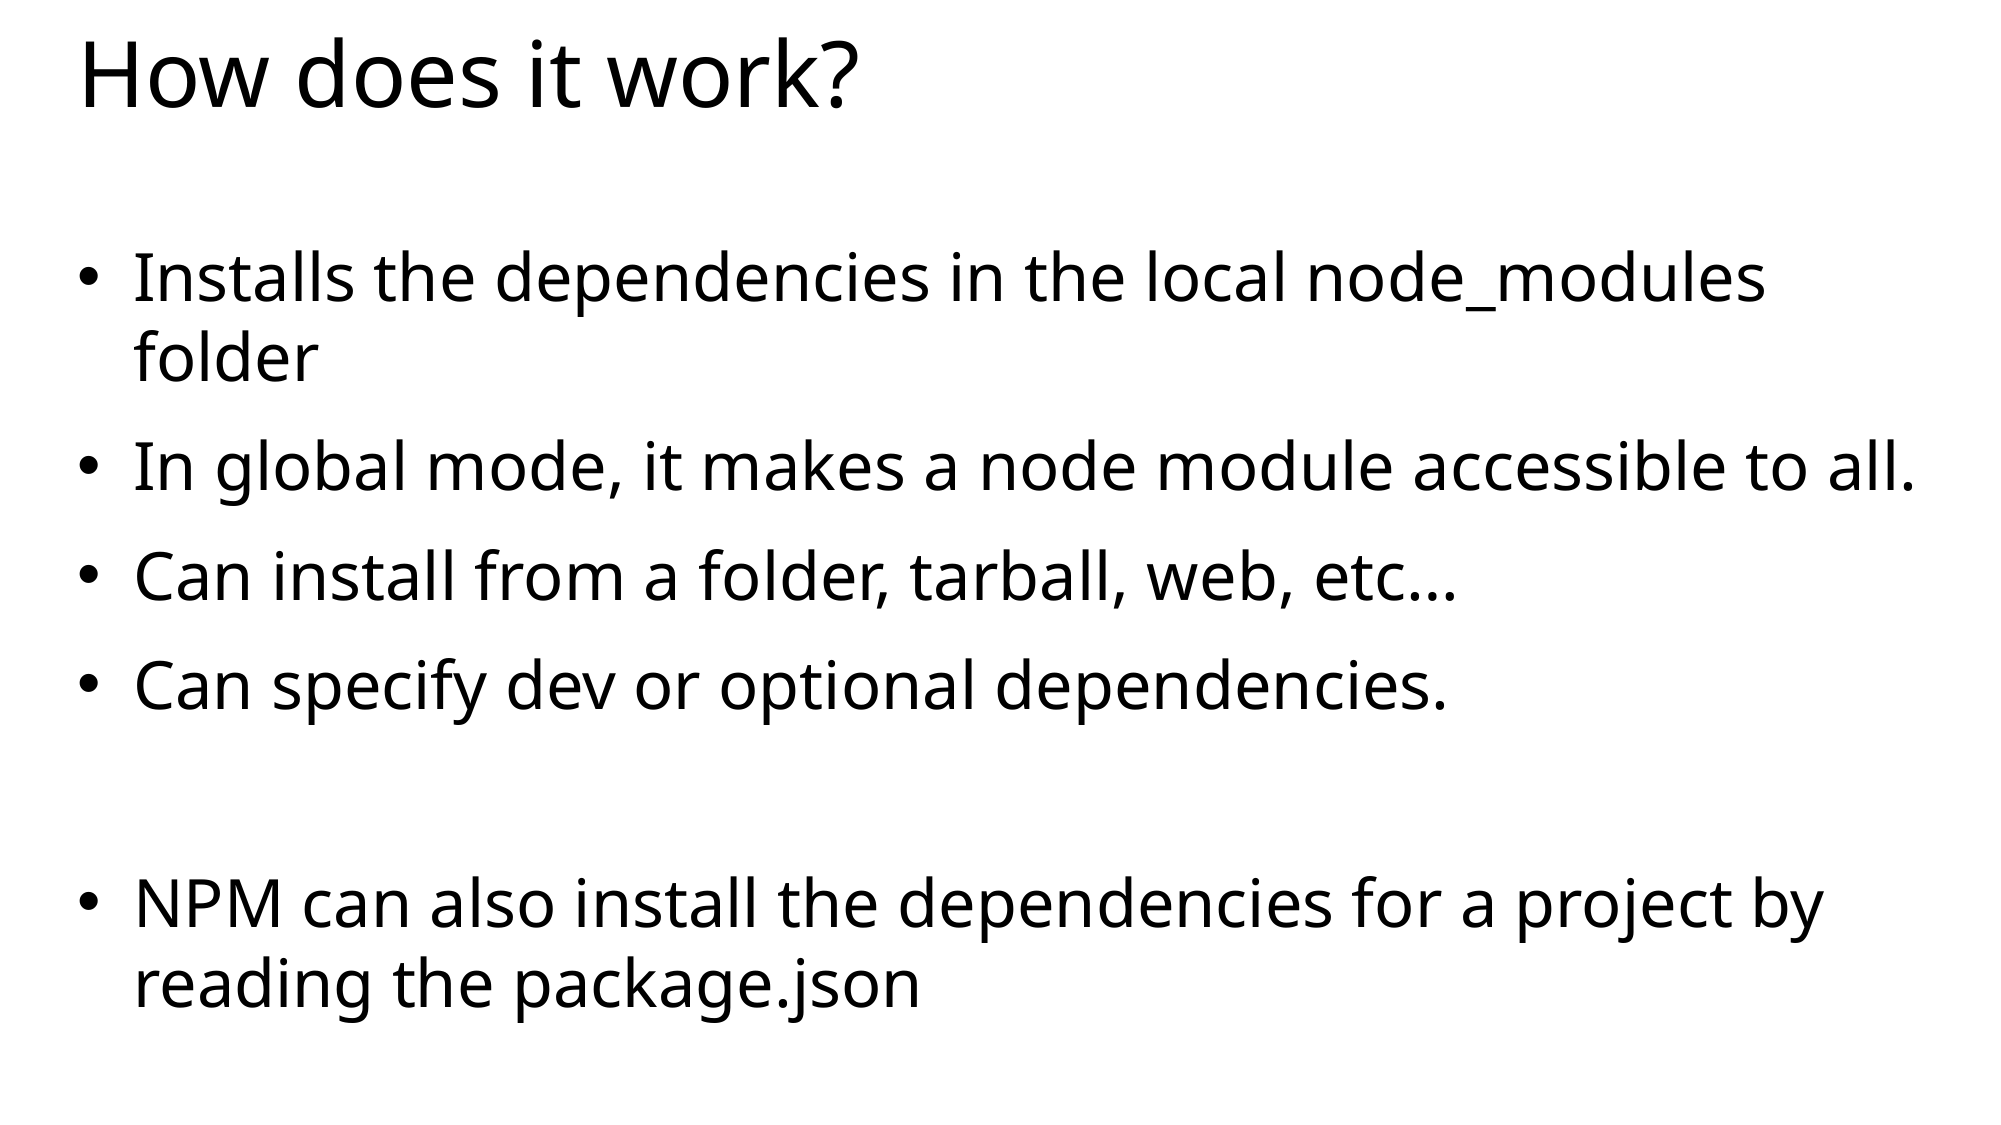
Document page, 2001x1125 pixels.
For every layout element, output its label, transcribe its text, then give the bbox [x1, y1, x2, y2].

title How does it work? [62, 29, 1953, 205]
list Installs the dependencies in the local node_modules folder In global mode, it makes a node module accessible to all. Can install from a folder, tarball, web, etc… Can specify dev or optional dependencies. NPM can also install the dependencies for a project by reading the package.json [62, 227, 1953, 1096]
